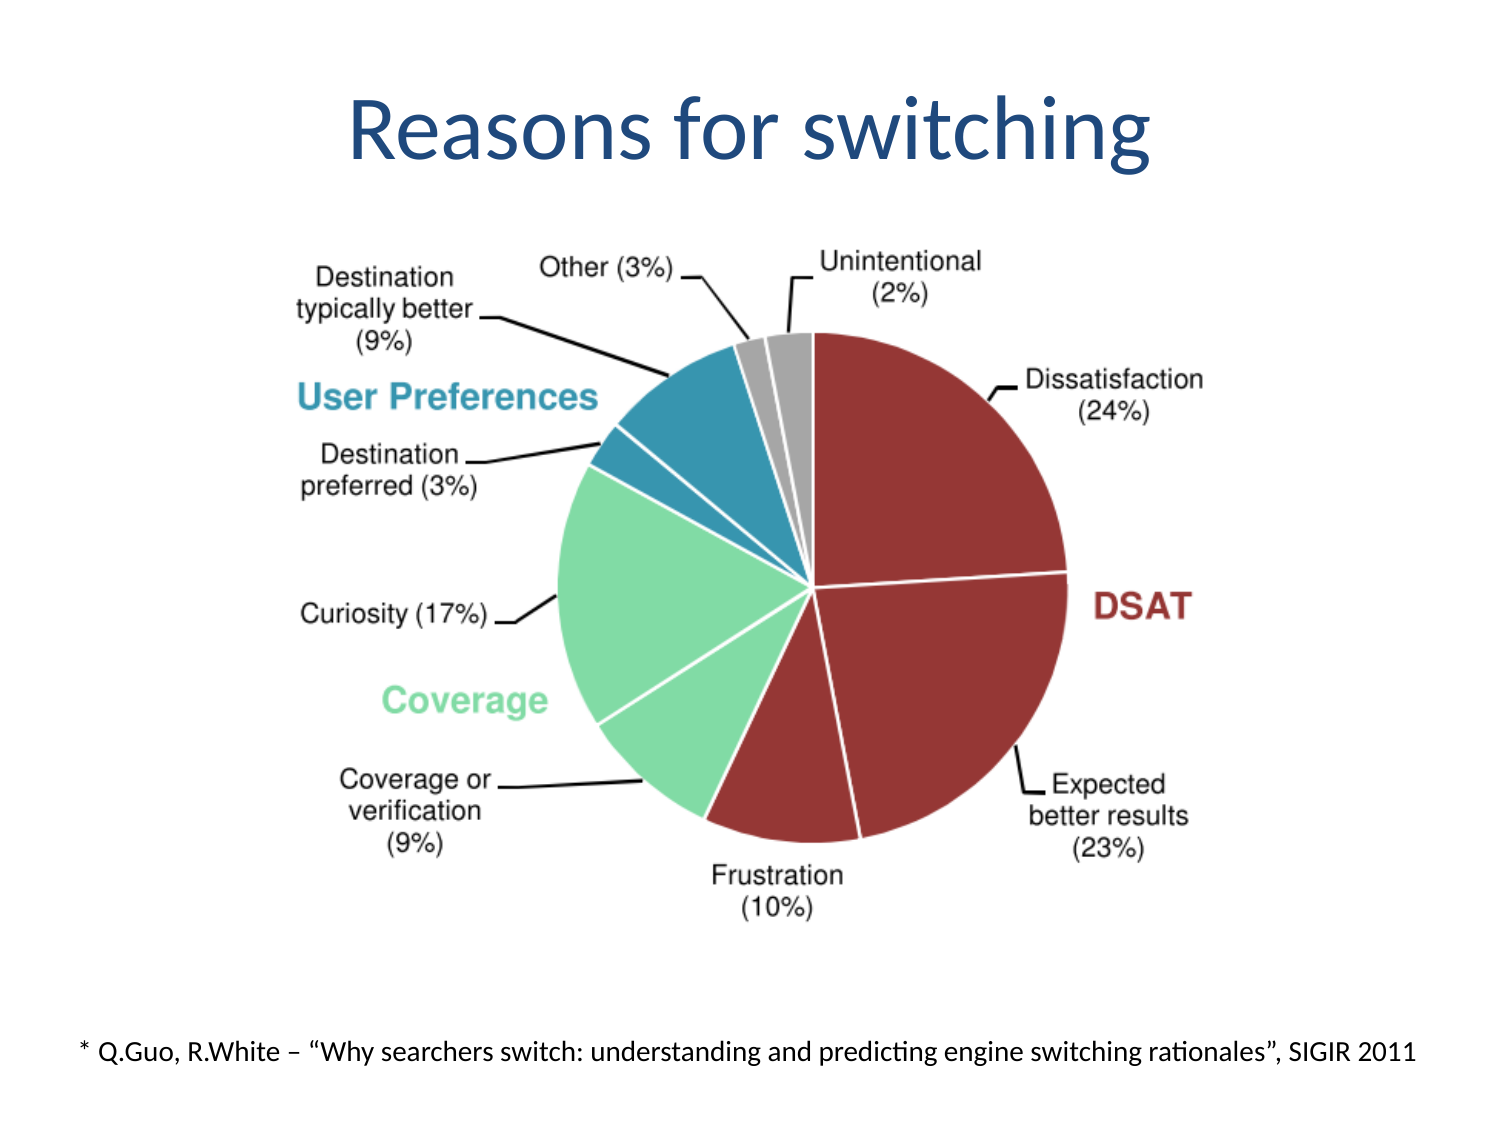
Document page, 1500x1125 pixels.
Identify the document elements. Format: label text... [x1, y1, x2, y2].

text_box * Q.Guo, R.White – “Why searchers switch: understanding and predicting engine switching rationales”, SIGIR 2011 [62, 1024, 1463, 1075]
title Reasons for switching [75, 45, 1425, 200]
picture [274, 224, 1238, 938]
